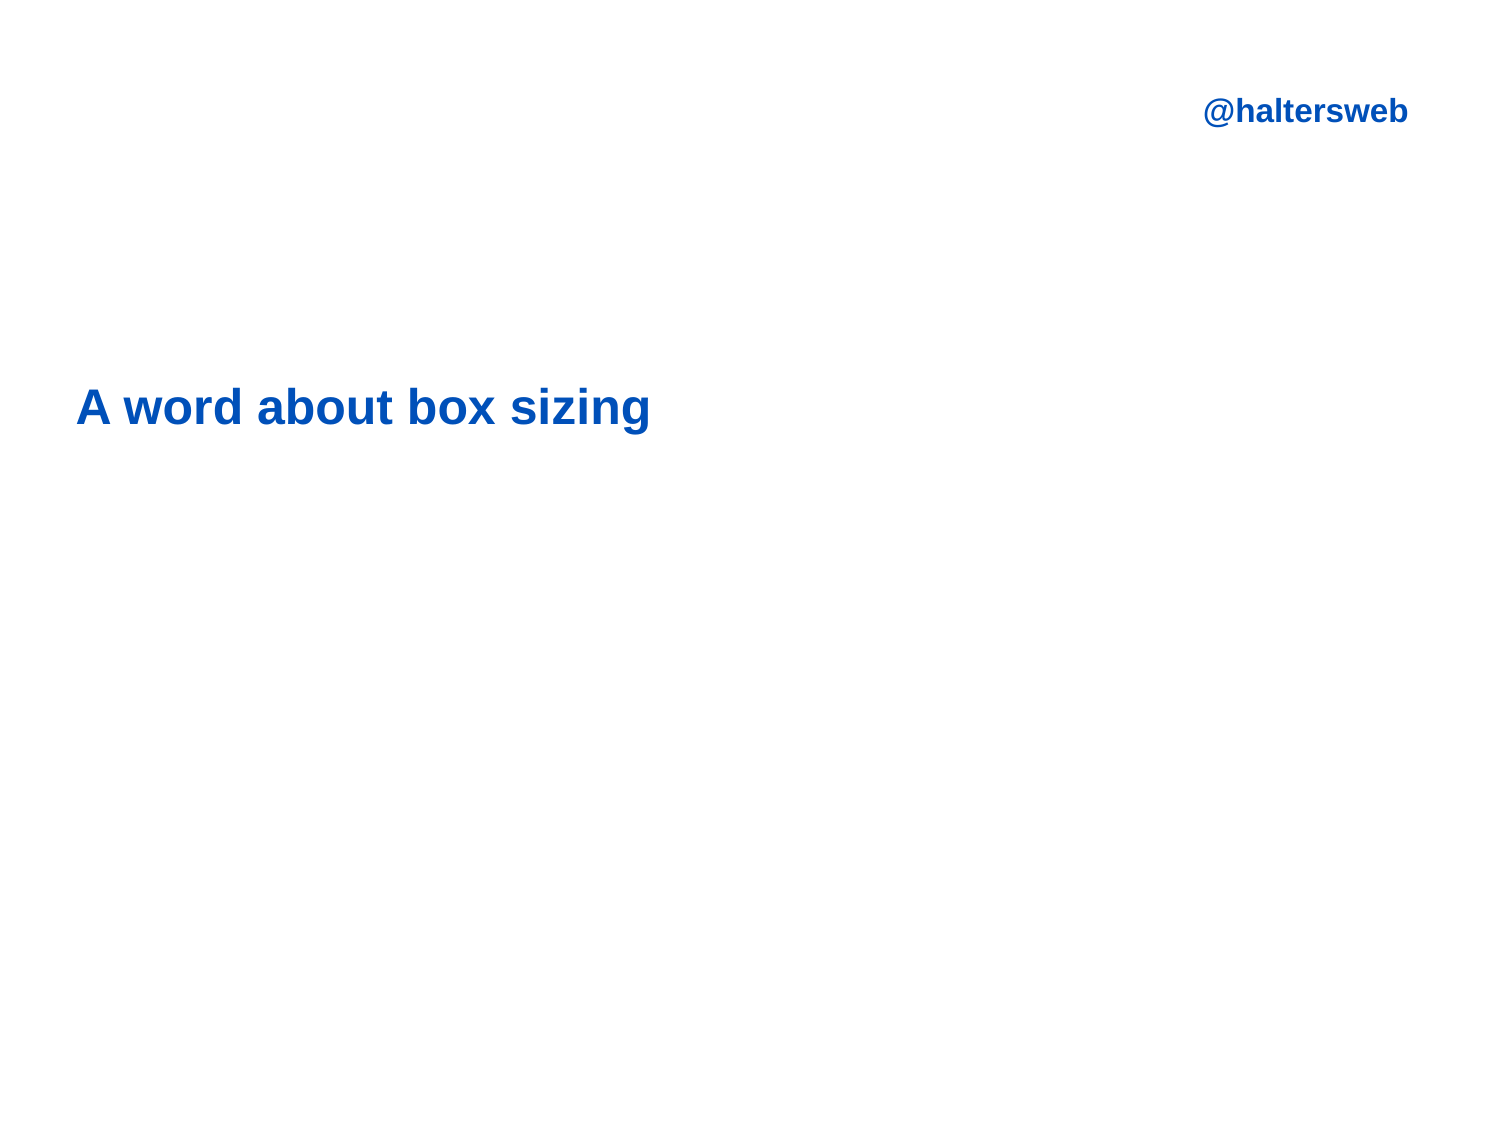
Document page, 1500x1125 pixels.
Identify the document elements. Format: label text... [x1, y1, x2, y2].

title A word about box sizing [75, 374, 1351, 625]
text_box @haltersweb [1187, 61, 1424, 137]
